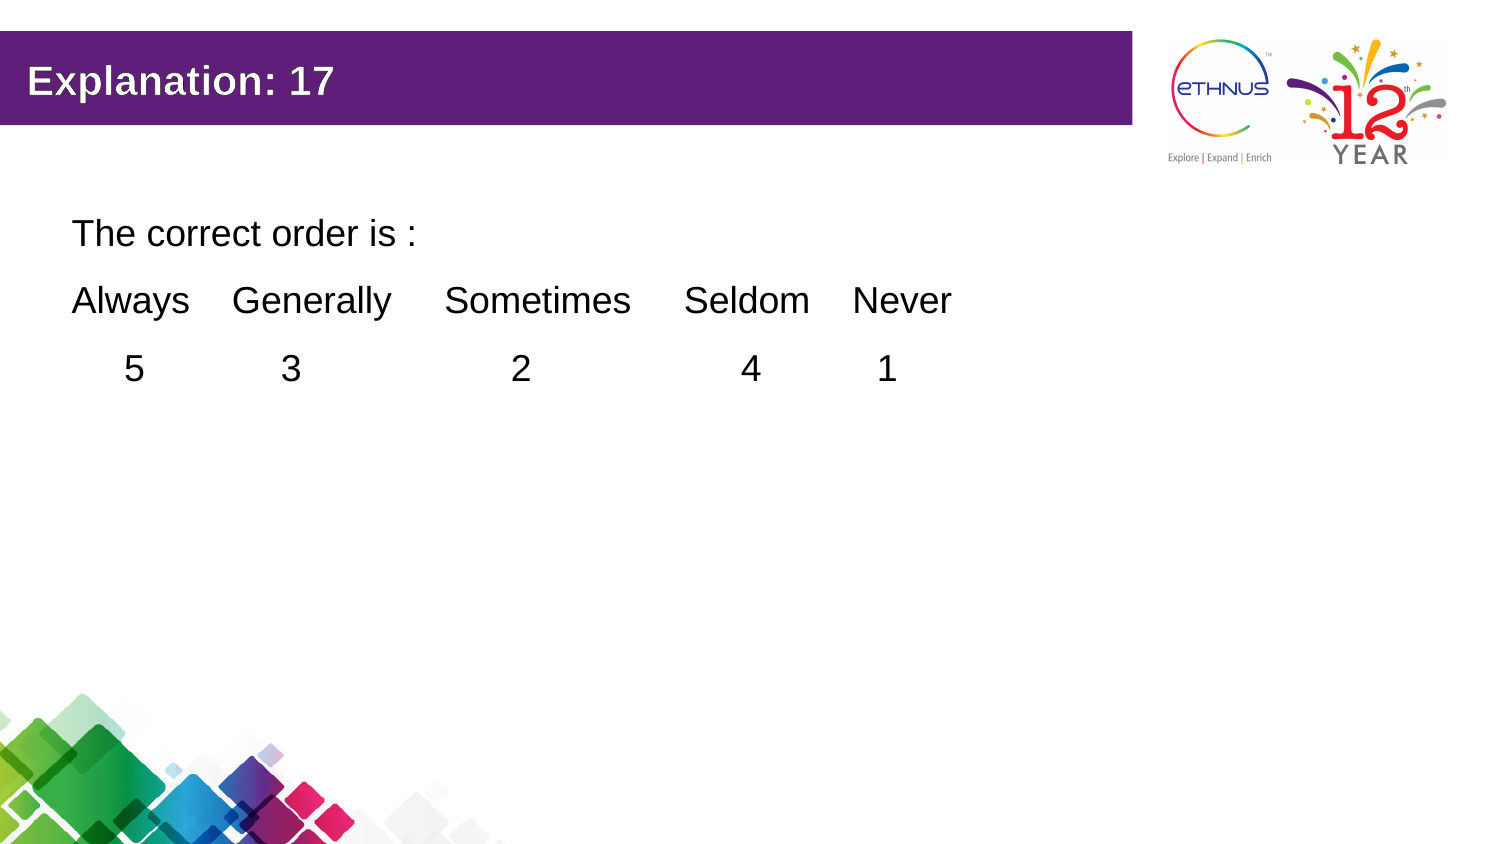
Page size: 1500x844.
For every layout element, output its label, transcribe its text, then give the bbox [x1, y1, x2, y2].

title Explanation: 17 [0, 31, 1133, 126]
picture [1167, 38, 1447, 165]
list The correct order is : Always Generally Sometimes Seldom Never 5 3 2 4 1 [38, 171, 1449, 666]
picture [0, 679, 732, 844]
